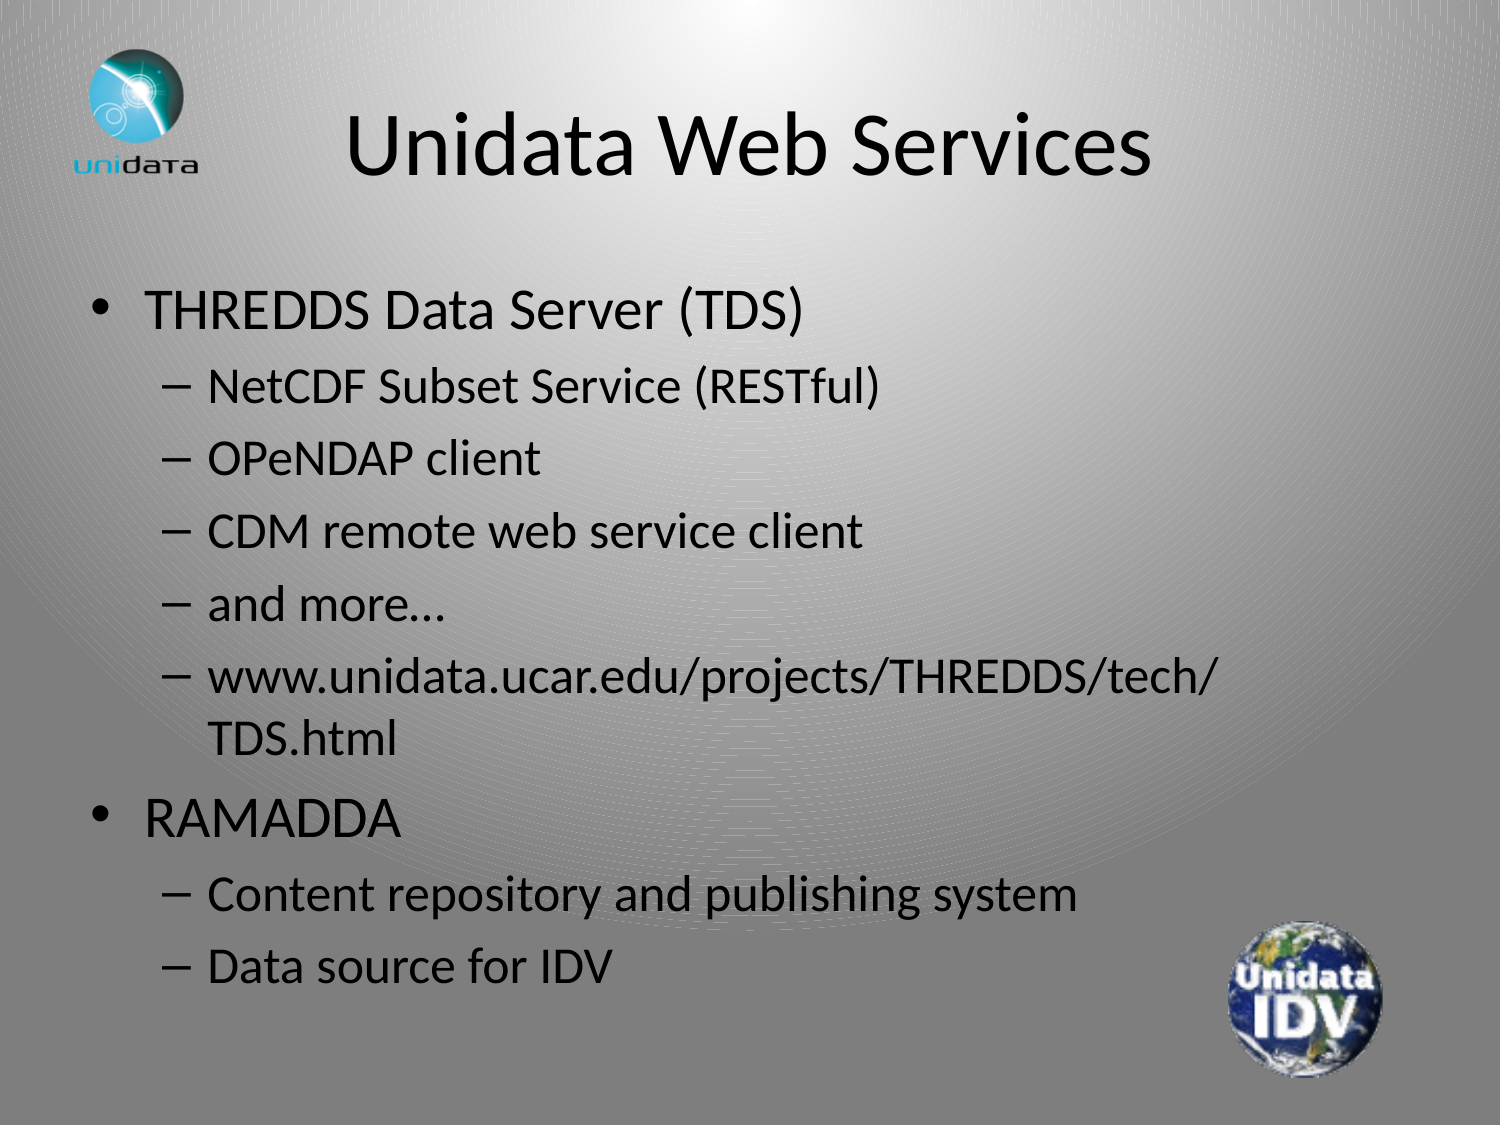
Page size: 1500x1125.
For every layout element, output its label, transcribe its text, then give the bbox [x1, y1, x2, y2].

list THREDDS Data Server (TDS) NetCDF Subset Service (RESTful) OPeNDAP client CDM remote web service client and more… www.unidata.ucar.edu/projects/THREDDS/tech/TDS.html RAMADDA Content repository and publishing system Data source for IDV [75, 262, 1425, 1005]
picture [62, 37, 209, 188]
picture [1227, 921, 1385, 1079]
title Unidata Web Services [75, 45, 1425, 233]
